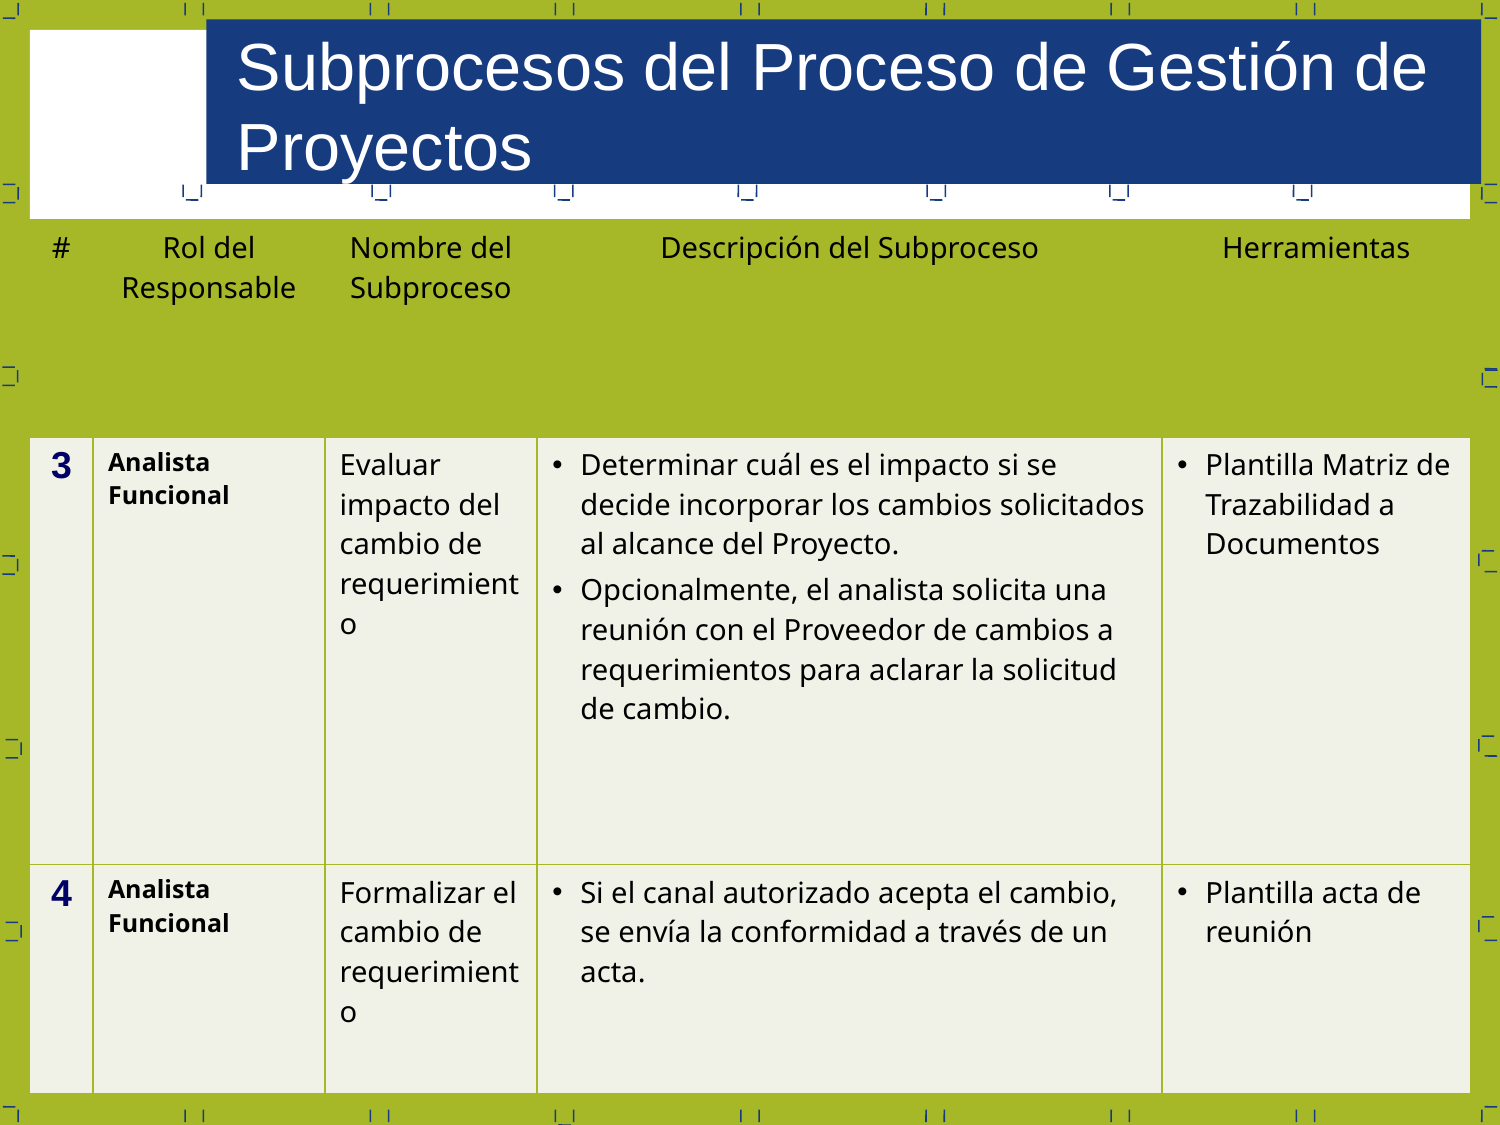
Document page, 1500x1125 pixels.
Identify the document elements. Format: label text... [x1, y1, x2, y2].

table_header Herramientas [1163, 221, 1470, 436]
table_header Nombre del Subproceso [326, 221, 536, 436]
table_cell Analista Funcional [94, 865, 324, 1093]
table_header Rol del Responsable [94, 221, 324, 436]
table_header # [30, 221, 92, 436]
table_cell 4 [30, 865, 92, 1093]
table_cell Si el canal autorizado acepta el cambio, se envía la conformidad a través de un acta. [538, 865, 1161, 1093]
table_cell Plantilla Matriz de Trazabilidad a Documentos [1163, 438, 1470, 864]
table_cell Formalizar el cambio de requerimiento [326, 865, 536, 1093]
text_box Subprocesos del Proceso de Gestión de Proyectos [221, 16, 1471, 191]
table_header Descripción del Subproceso [538, 221, 1161, 436]
table_cell Plantilla acta de reunión [1163, 865, 1470, 1093]
table_cell Determinar cuál es el impacto si se decide incorporar los cambios solicitados al alcance del Proyecto. Opcionalmente, el analista solicita una reunión con el Proveedor de cambios a requerimientos para aclarar la solicitud de cambio. [538, 438, 1161, 864]
table_cell 3 [30, 438, 92, 864]
table_cell Evaluar impacto del cambio de requerimiento [326, 438, 536, 864]
table_cell Analista Funcional [94, 438, 324, 864]
